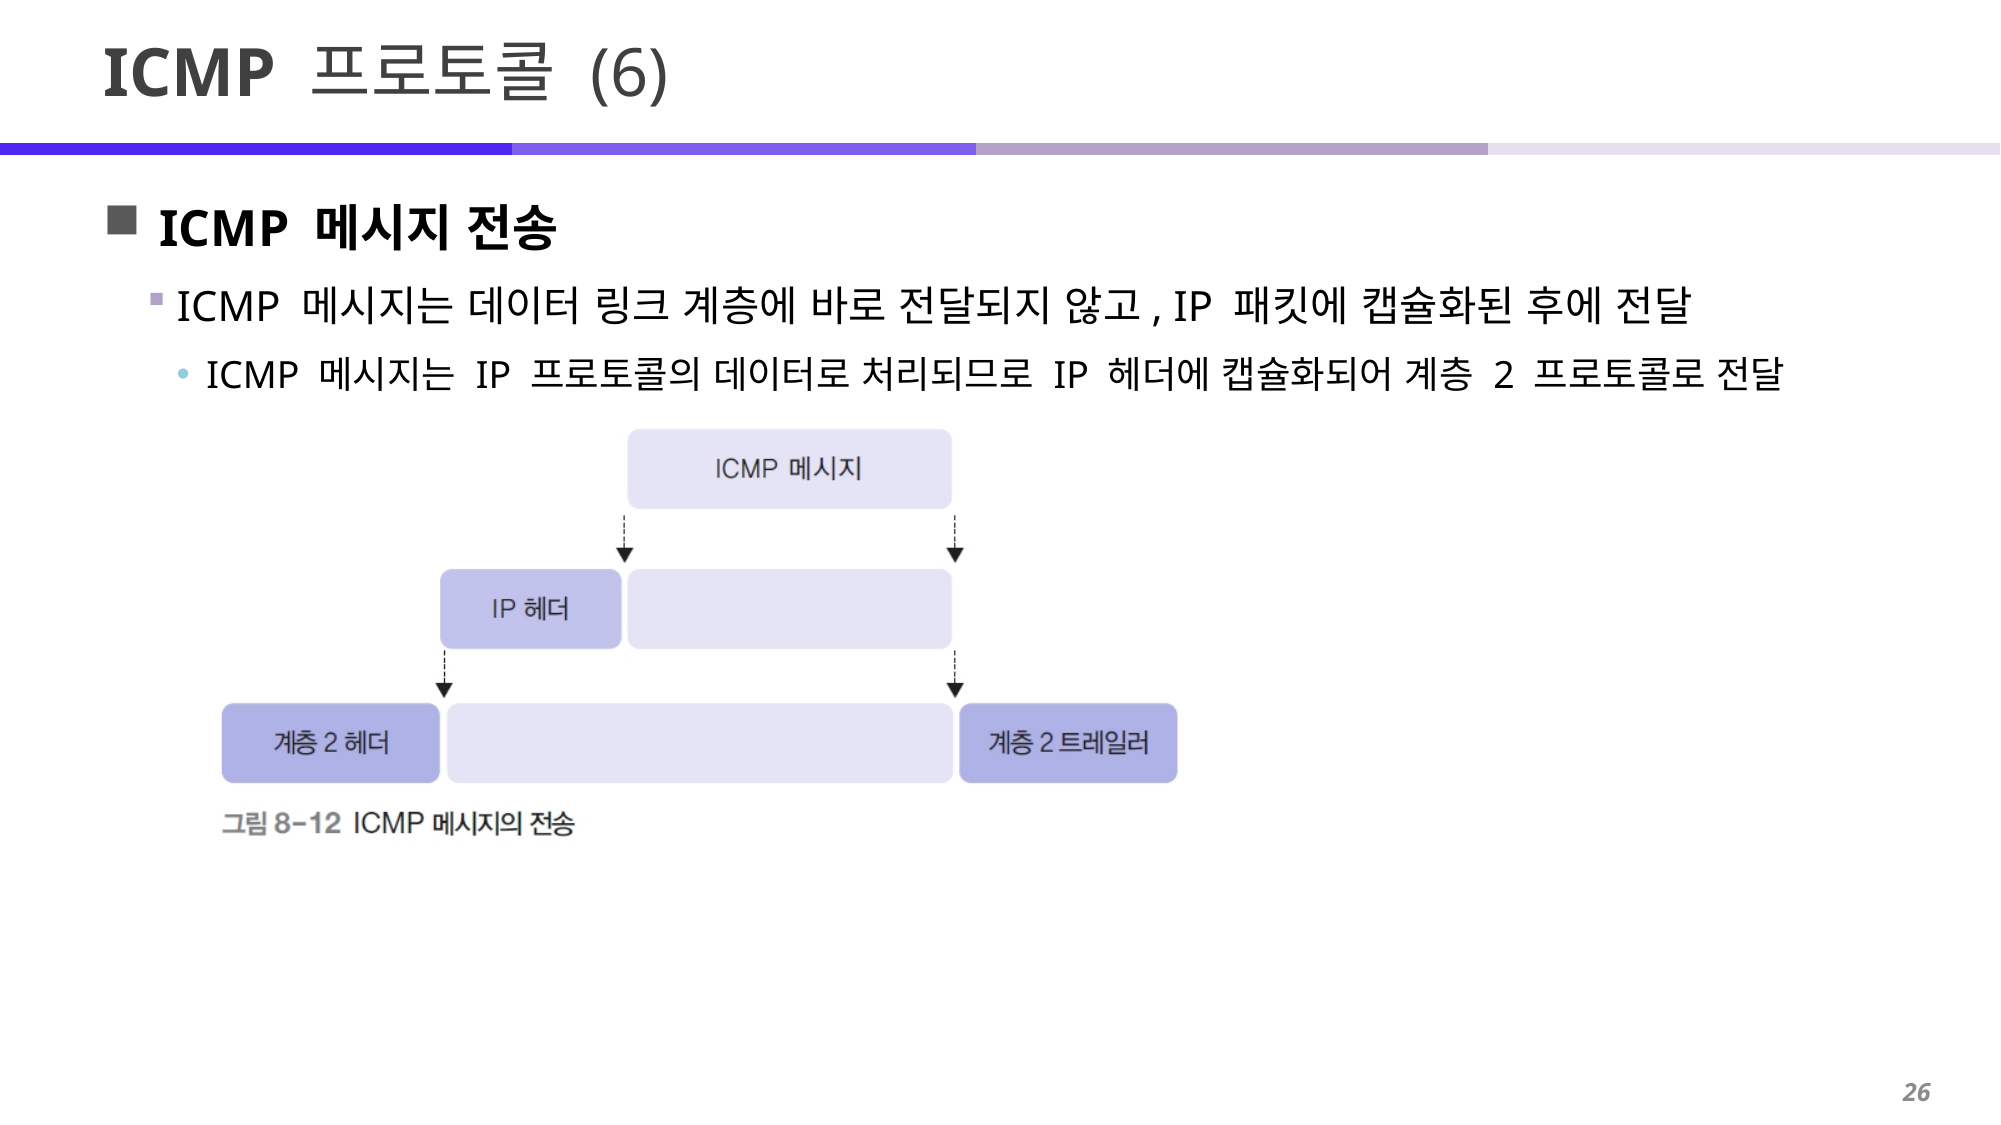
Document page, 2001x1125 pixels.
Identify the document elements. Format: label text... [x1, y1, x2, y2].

list ICMP 메시지 전송 ICMP 메시지는 데이터 링크 계층에 바로 전달되지 않고, IP 패킷에 캡슐화된 후에 전달 ICMP 메시지는 IP 프로토콜의 데이터로 처리되므로 IP 헤더에 캡슐화되어 계층 2 프로토콜로 전달 [88, 176, 1920, 1083]
title ICMP 프로토콜 (6) [88, 18, 1920, 122]
picture [212, 424, 1185, 847]
